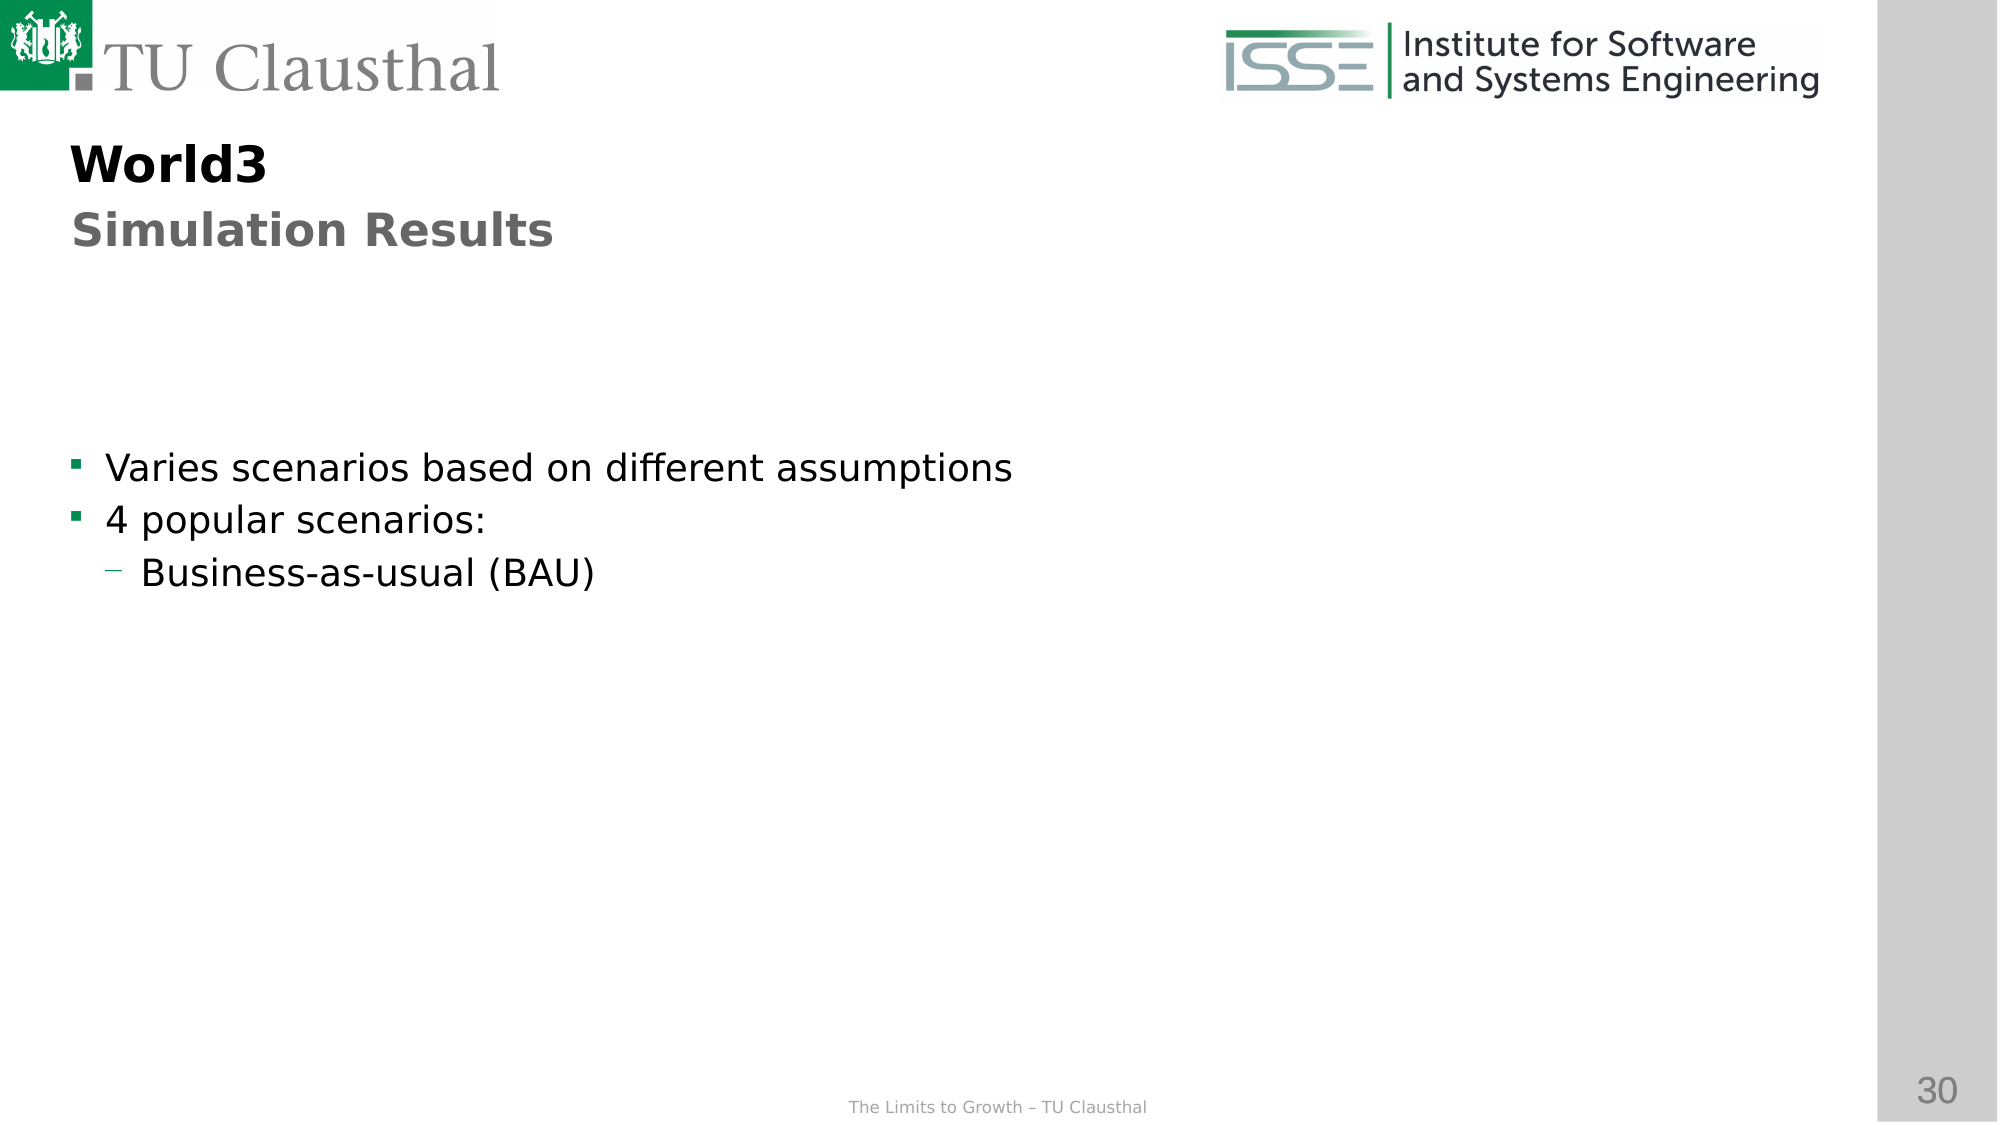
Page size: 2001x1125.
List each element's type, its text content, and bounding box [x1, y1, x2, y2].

text_box World3 [55, 125, 1817, 206]
picture [1218, 22, 1824, 105]
text_box Varies scenarios based on different assumptions 4 popular scenarios: Business-as-usual (BAU) Business-as-usual2 (BAU2) → double the natural resources of BAU Comprehensive Technology (CT) → BAU2 + exceptionally high technological development and adoption rates Stabilized Wolrd (SW) → CT + changes in societal values and priorities [55, 208, 1817, 1033]
picture [0, 0, 499, 91]
text_box Simulation Results [70, 188, 1768, 268]
